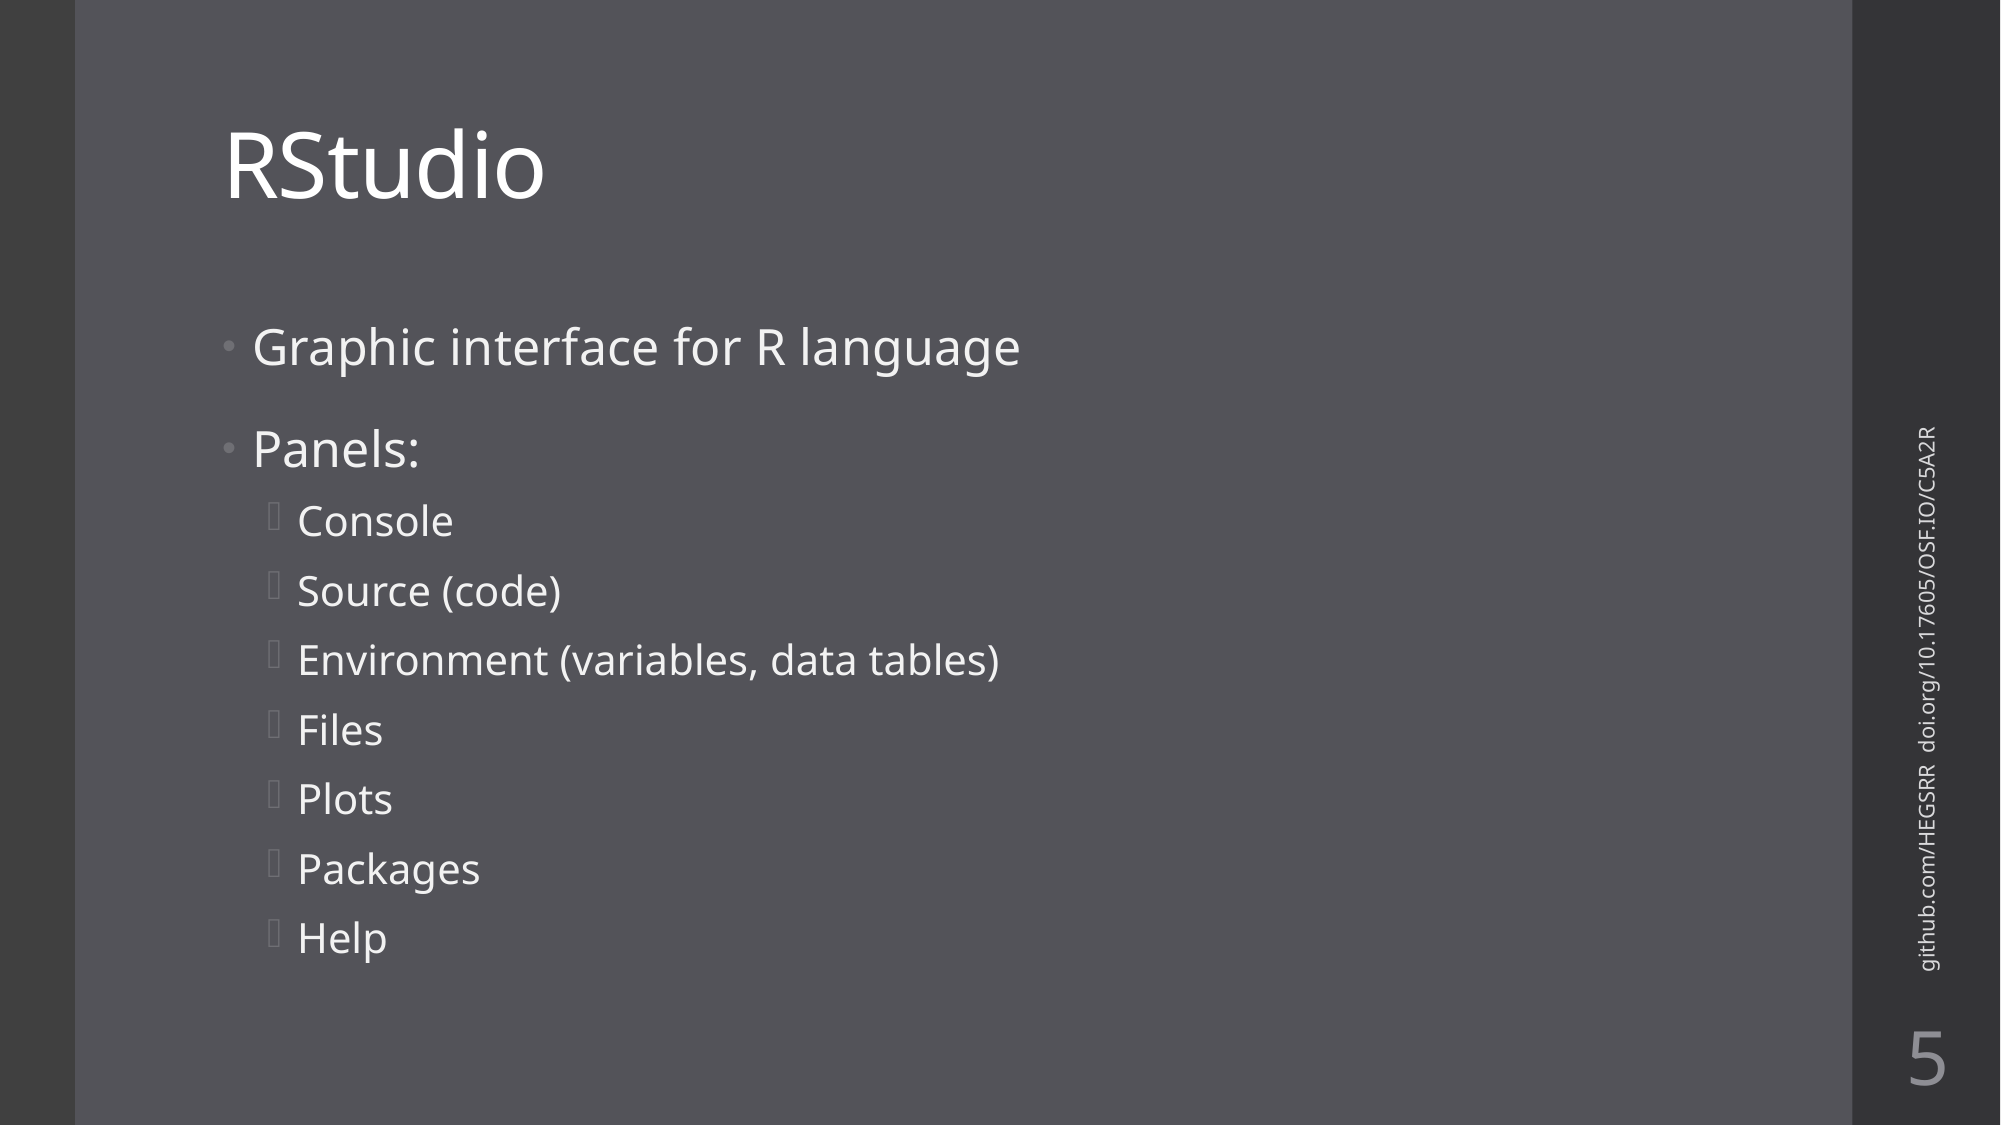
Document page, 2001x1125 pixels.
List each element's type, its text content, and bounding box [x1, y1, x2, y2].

slide_number 5 [1852, 1012, 2000, 1110]
list Graphic interface for R language Panels: Console Source (code) Environment (variables, data tables) Files Plots Packages Help [206, 299, 1617, 1014]
footer github.com/HEGSRR doi.org/10.17605/OSF.IO/C5A2R [1897, 400, 1958, 988]
title RStudio [206, 60, 1797, 278]
